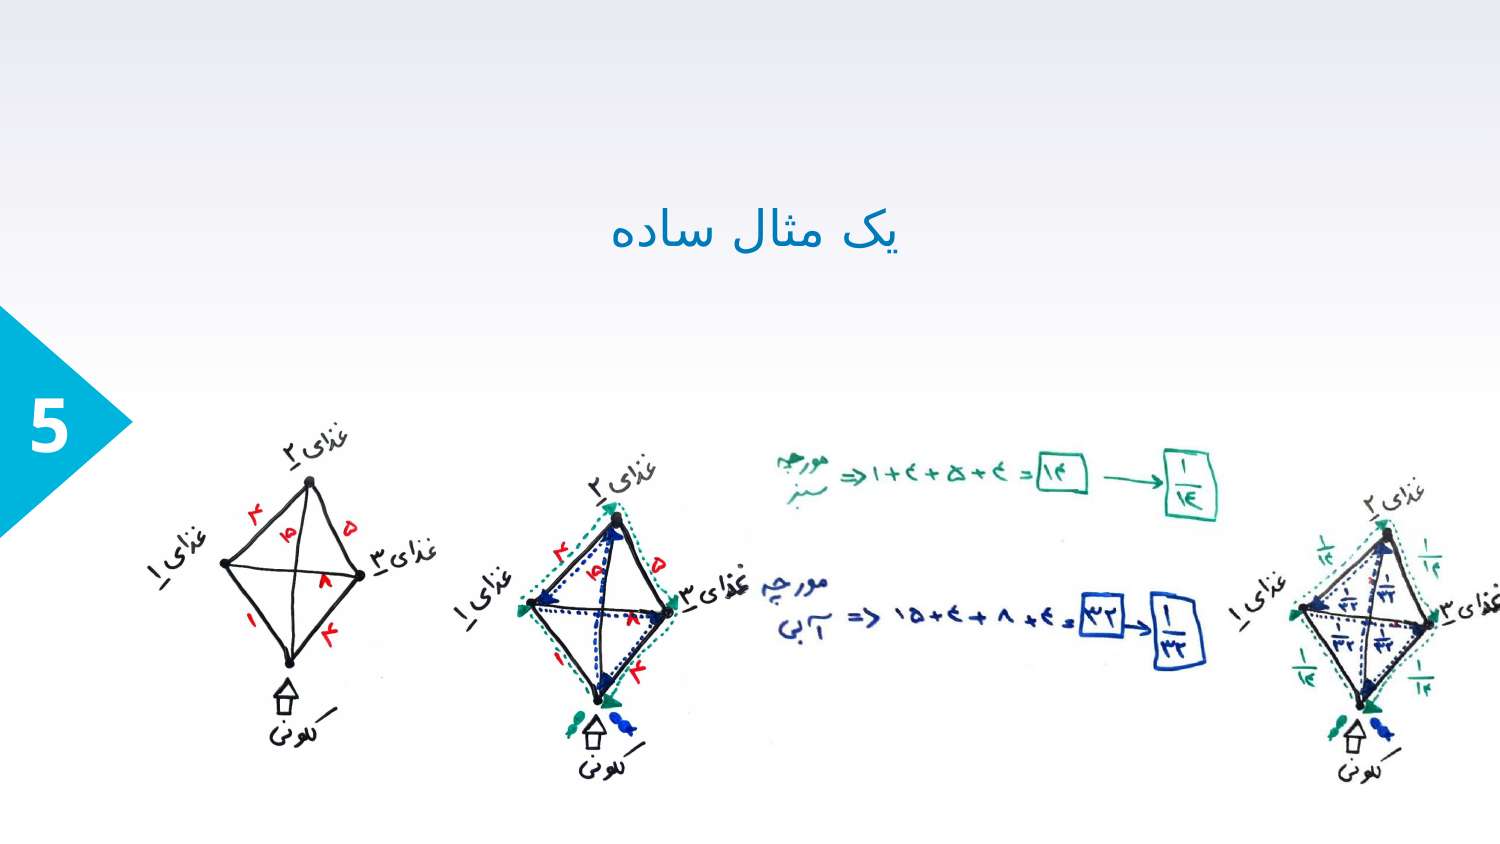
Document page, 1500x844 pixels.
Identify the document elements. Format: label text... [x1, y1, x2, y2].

text_box یک مثال ساده [520, 188, 991, 264]
text_box 5 [0, 306, 100, 540]
text_box [122, 418, 132, 470]
picture [133, 418, 1500, 807]
